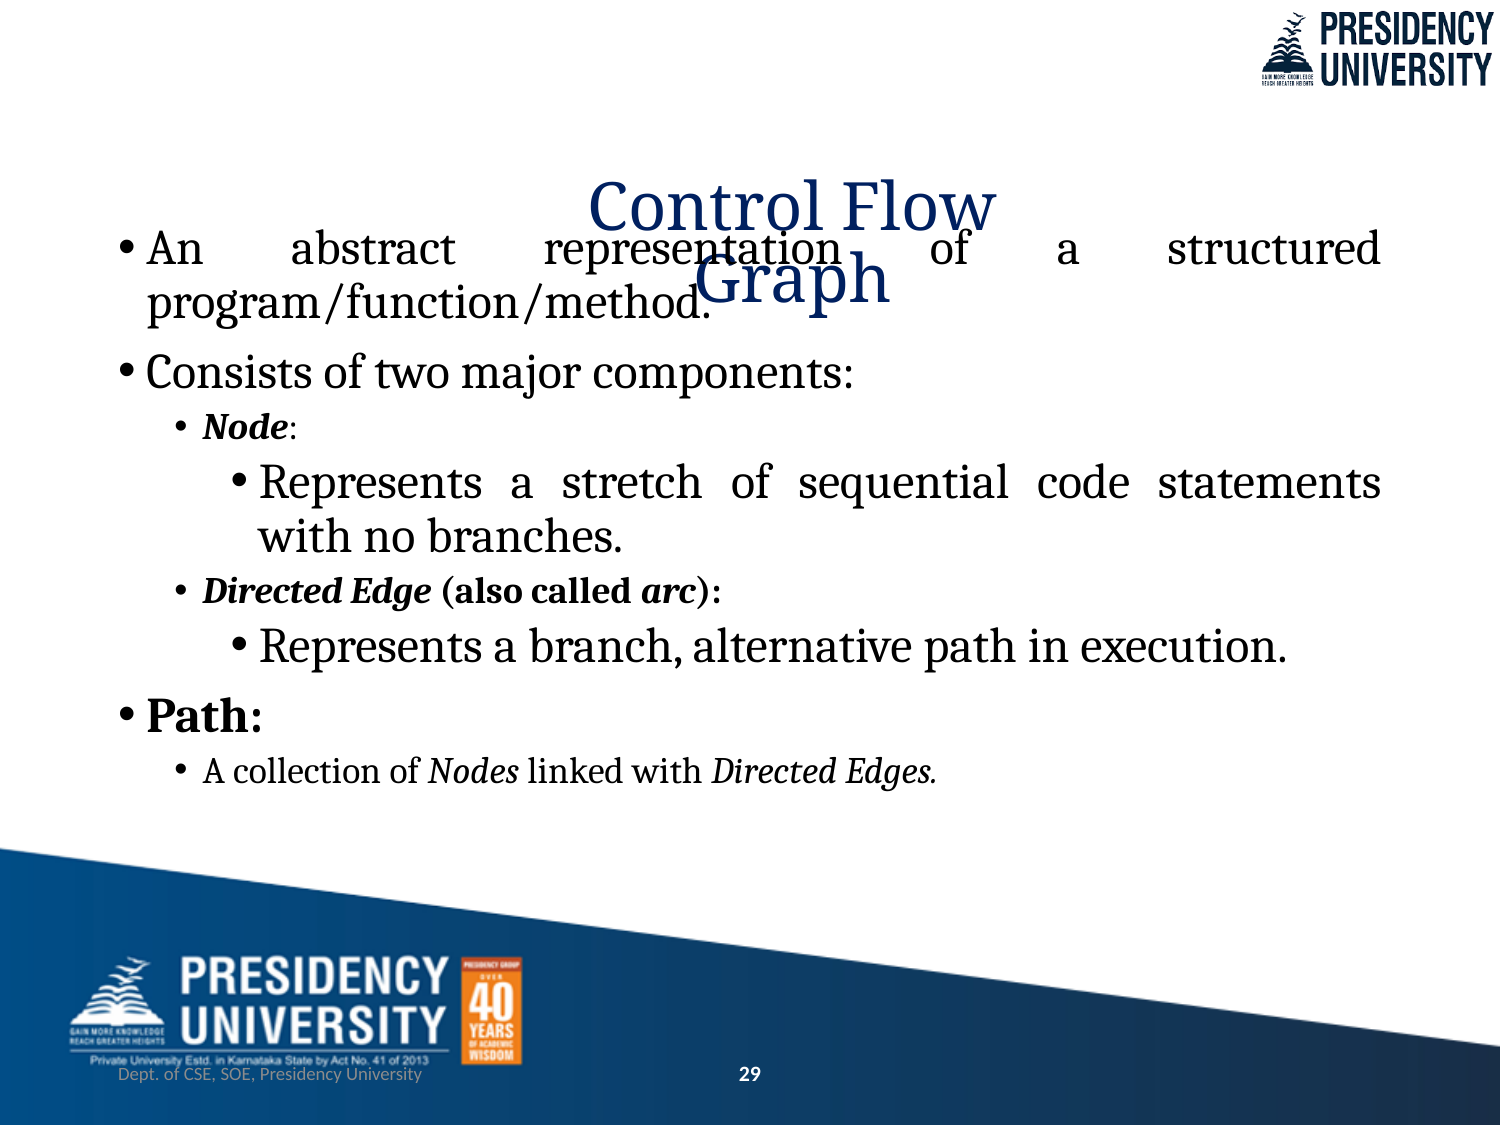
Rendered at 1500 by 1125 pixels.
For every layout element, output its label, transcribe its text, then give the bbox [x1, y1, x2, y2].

picture [1254, 0, 1500, 96]
picture [0, 845, 1500, 1125]
title Control Flow Graph [490, 168, 1095, 214]
list An abstract representation of a structured program/function/method. Consists of two major components: Node: Represents a stretch of sequential code statements with no branches. Directed Edge (also called arc): Represents a branch, alternative path in execution. Path: A collection of Nodes linked with Directed Edges. [103, 214, 1397, 851]
slide_number 29 [496, 1042, 1004, 1103]
footer Dept. of CSE, SOE, Presidency University [103, 1042, 441, 1103]
